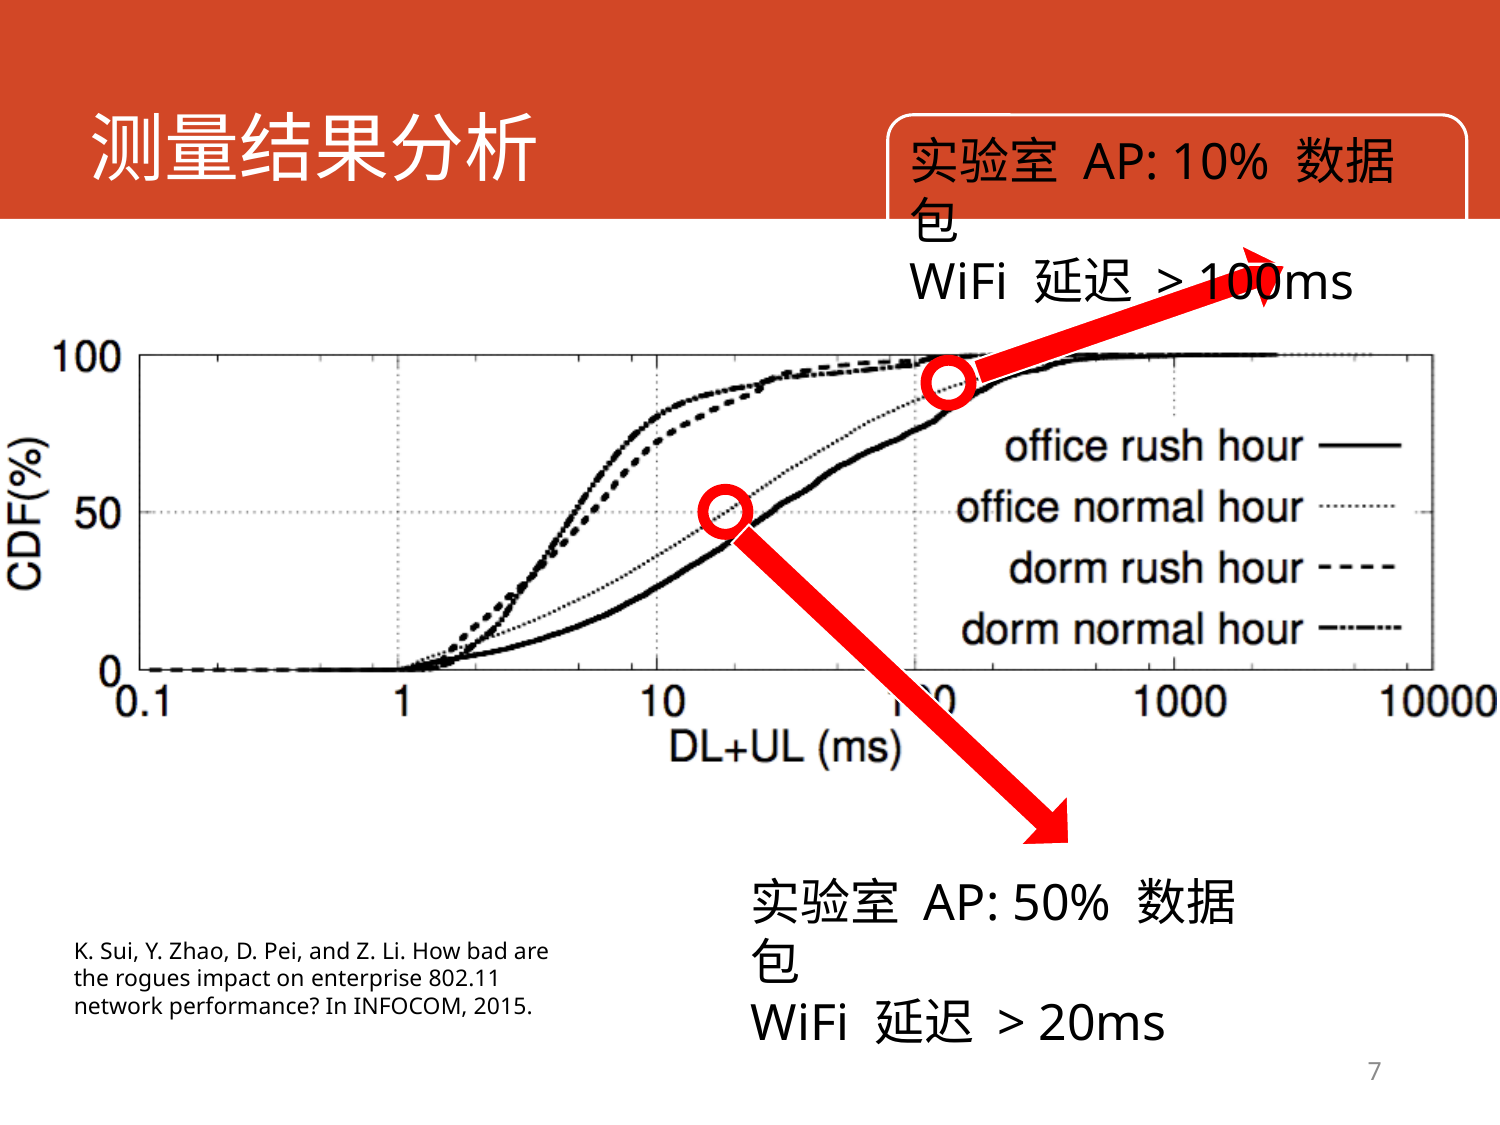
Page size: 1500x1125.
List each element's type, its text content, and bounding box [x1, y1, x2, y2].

slide_number 7 [993, 1042, 1397, 1103]
title 测量结果分析 [74, 0, 1397, 199]
text_box 实验室 AP: 10% 数据包 WiFi 延迟 > 100ms [886, 113, 1469, 266]
text_box [1087, 266, 1287, 320]
text_box K. Sui, Y. Zhao, D. Pei, and Z. Li. How bad are the rogues impact on enterprise 802.11 network performance? In INFOCOM, 2015. [59, 928, 566, 1027]
text_box 实验室 AP: 50% 数据包 WiFi 延迟 > 20ms [726, 853, 1310, 1007]
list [0, 320, 1497, 790]
text_box [992, 790, 1071, 847]
